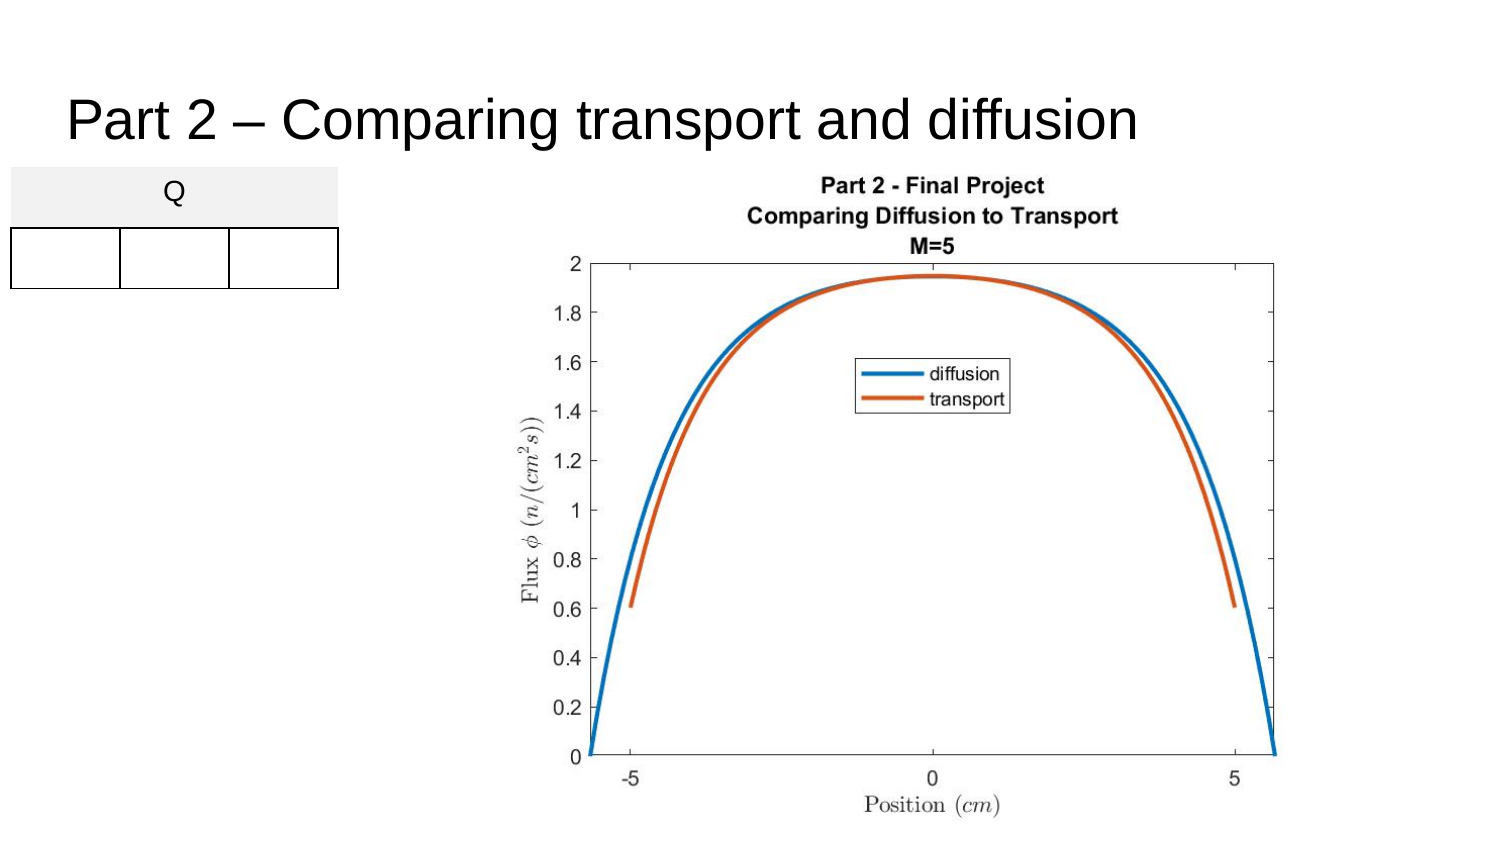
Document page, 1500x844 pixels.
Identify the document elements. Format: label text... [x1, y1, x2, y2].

picture [475, 166, 1359, 829]
title Part 2 – Comparing transport and diffusion [51, 72, 1449, 167]
